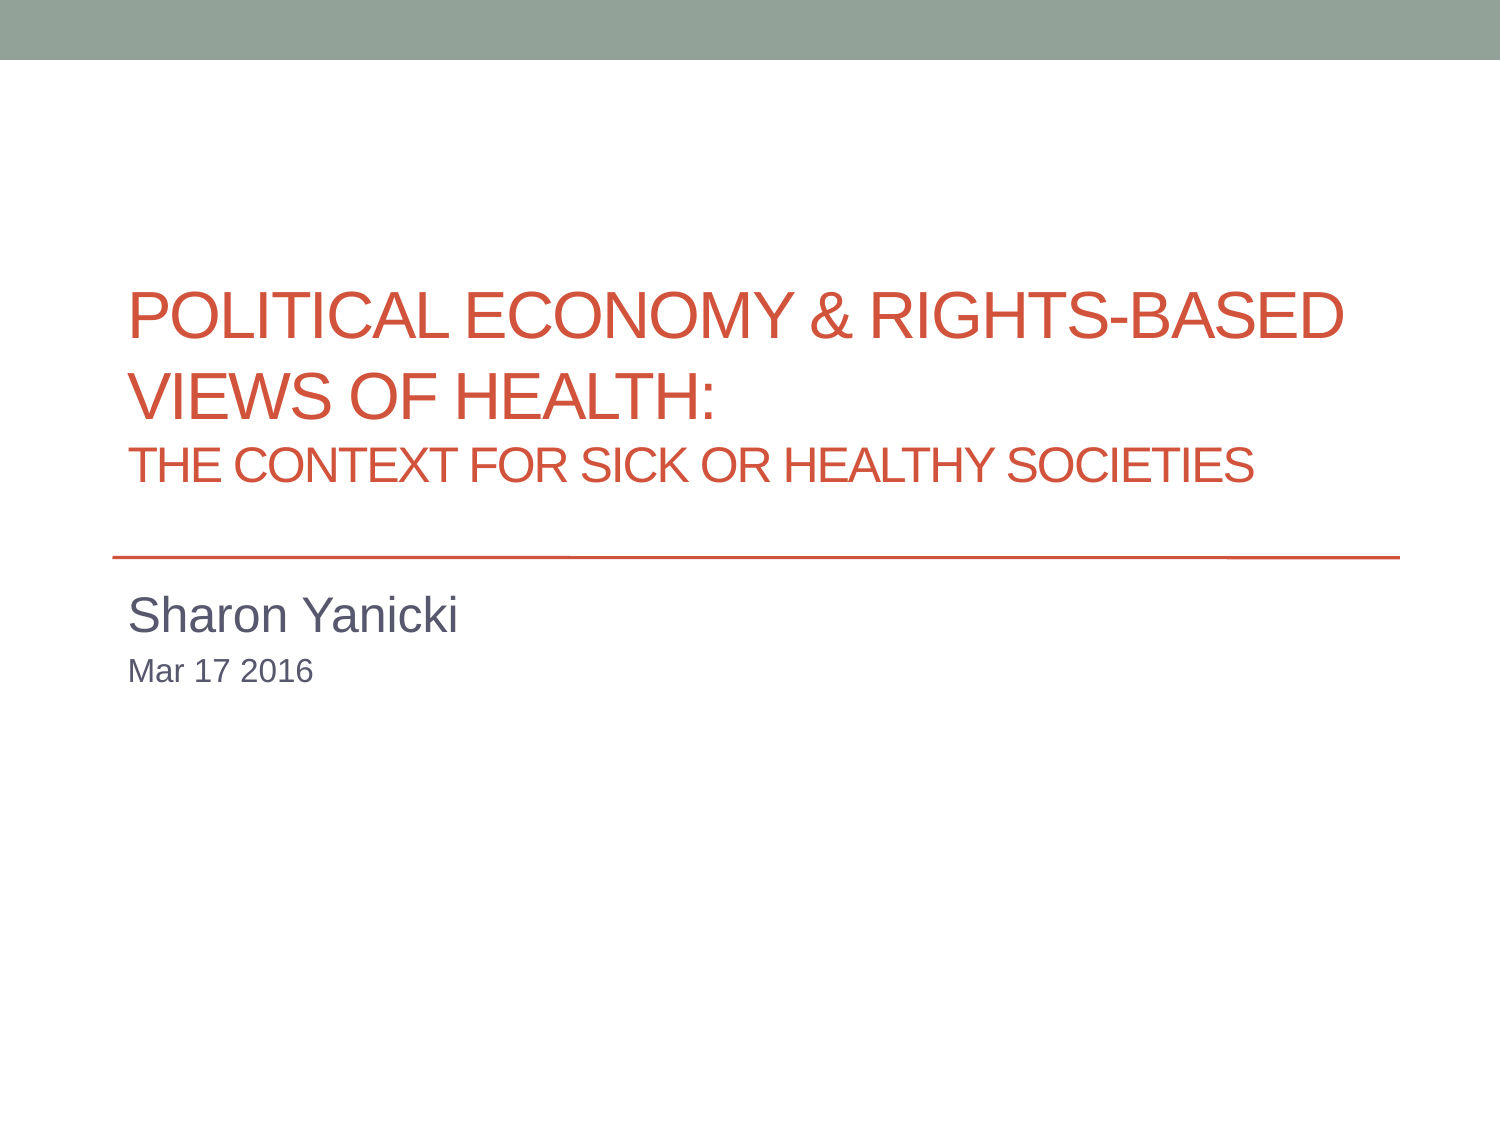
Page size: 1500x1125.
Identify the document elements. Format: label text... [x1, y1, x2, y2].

title Political Economy & Rights-bAsed views of Health: The context for Sick or healthy societies [112, 224, 1400, 500]
subtitle Sharon Yanicki Mar 17 2016 [112, 575, 1163, 863]
